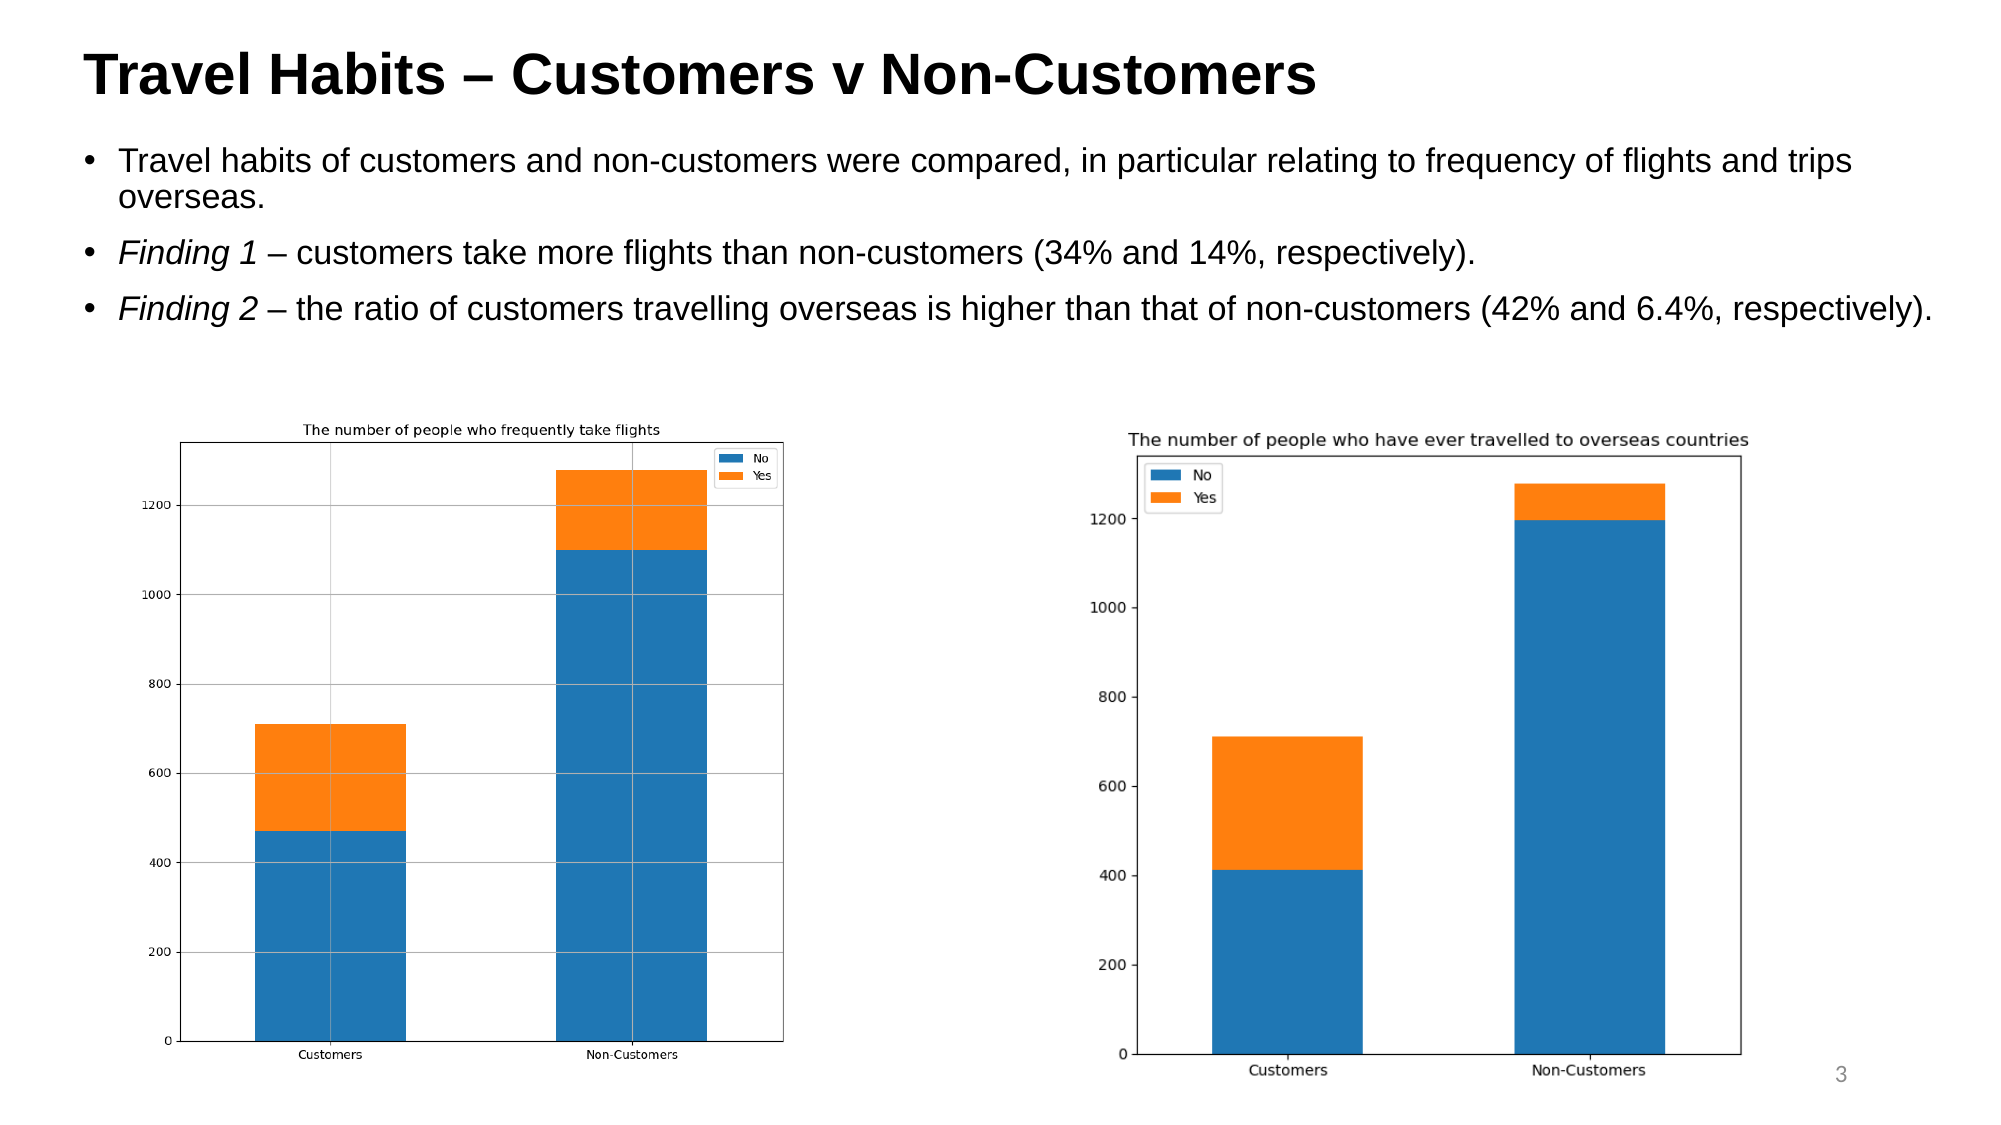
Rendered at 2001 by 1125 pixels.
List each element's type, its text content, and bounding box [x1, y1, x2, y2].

slide_number 3 [1817, 1042, 1863, 1103]
title Travel Habits – Customers v Non-Customers [68, 16, 1799, 135]
picture [1039, 388, 1818, 1113]
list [81, 348, 860, 1125]
text_box Travel habits of customers and non-customers were compared, in particular relating to frequency of flights and trips overseas. Finding 1 – customers take more flights than non-customers (34% and 14%, respectively). Finding 2 – the ratio of customers travelling overseas is higher than that of non-customers (42% and 6.4%, respectively). [68, 135, 1959, 375]
